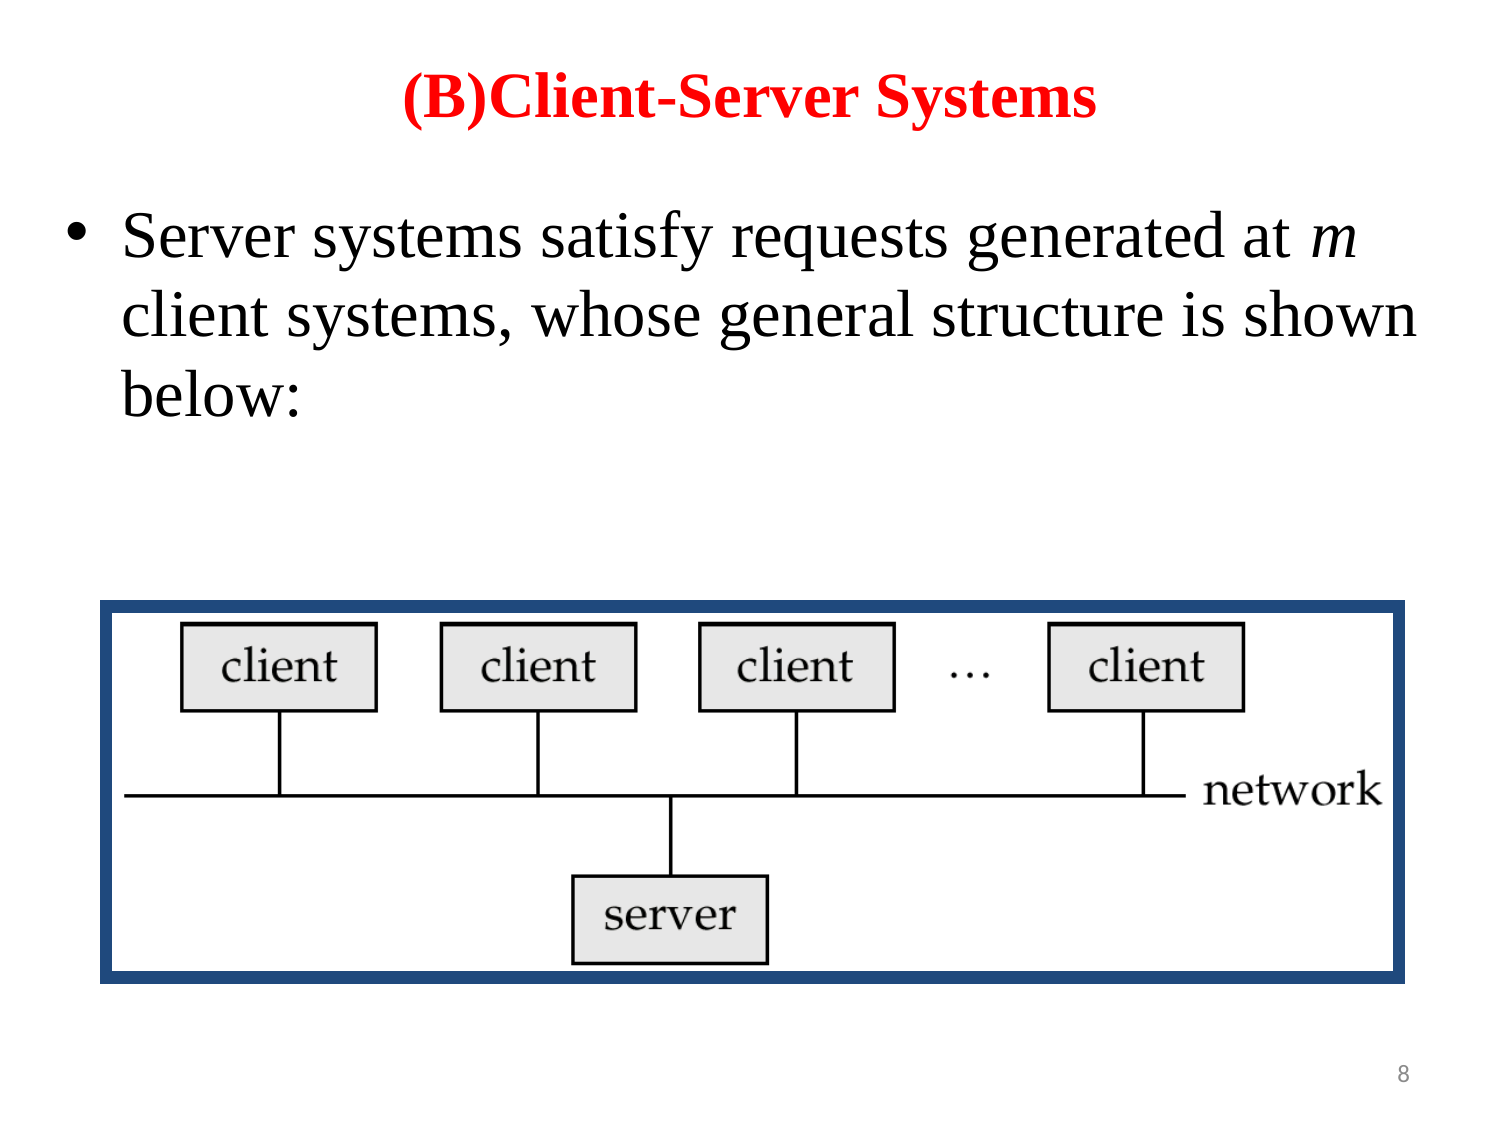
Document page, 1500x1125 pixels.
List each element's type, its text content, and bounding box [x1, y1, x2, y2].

picture [112, 612, 1393, 972]
title (B)Client-Server Systems [75, 45, 1425, 138]
slide_number 8 [1074, 1042, 1425, 1103]
list Server systems satisfy requests generated at m client systems, whose general structure is shown below: [50, 182, 1450, 1088]
